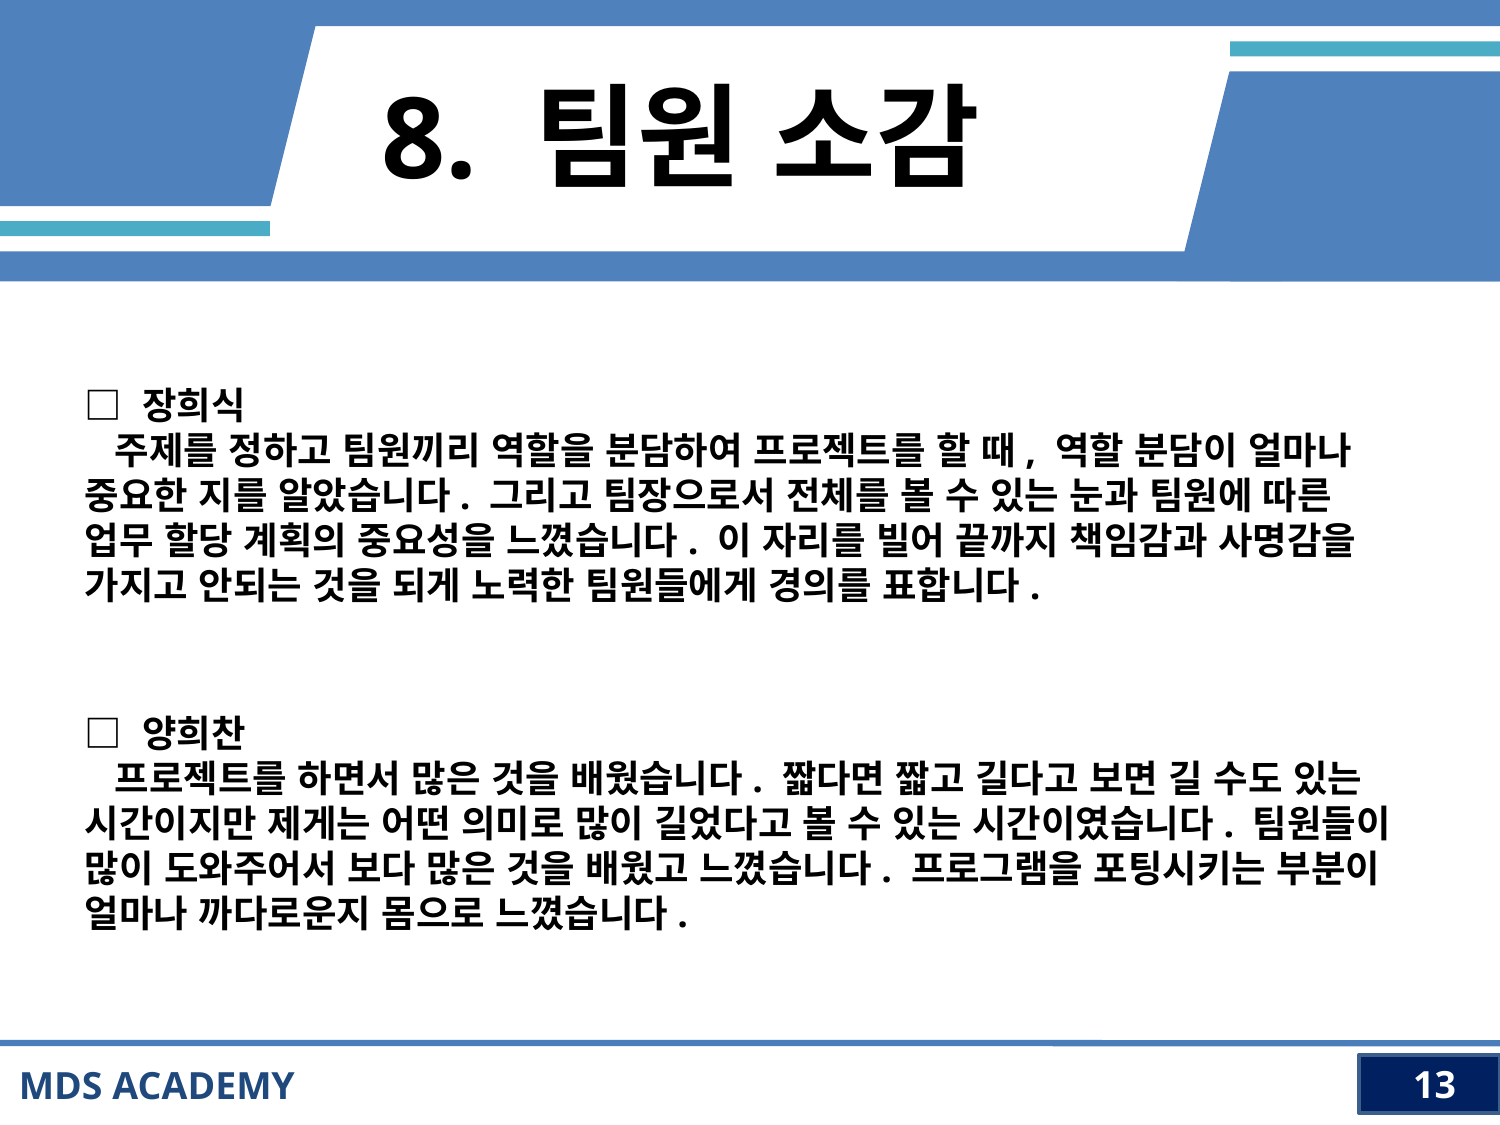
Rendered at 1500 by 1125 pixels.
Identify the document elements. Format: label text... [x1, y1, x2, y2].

text_box [0, 249, 1182, 283]
text_box 13 [1357, 1053, 1500, 1115]
text_box □ 장희식 주제를 정하고 팀원끼리 역할을 분담하여 프로젝트를 할 때, 역할 분담이 얼마나 중요한 지를 알았습니다. 그리고 팀장으로서 전체를 볼 수 있는 눈과 팀원에 따른 업무 할당 계획의 중요성을 느꼈습니다. 이 자리를 빌어 끝까지 책임감과 사명감을 가지고 안되는 것을 되게 노력한 팀원들에게 경의를 표합니다. [70, 374, 1418, 615]
text_box MDS ACADEMY [4, 1054, 311, 1115]
text_box [1174, 69, 1285, 284]
text_box [318, 0, 1500, 28]
text_box [0, 219, 272, 238]
text_box □ 양희찬 프로젝트를 하면서 많은 것을 배웠습니다. 짧다면 짧고 길다고 보면 길 수도 있는 시간이지만 제게는 어떤 의미로 많이 길었다고 볼 수 있는 시간이였습니다. 팀원들이 많이 도와주어서 보다 많은 것을 배웠고 느꼈습니다. 프로그램을 포팅시키는 부분이 얼마나 까다로운지 몸으로 느꼈습니다. [70, 703, 1418, 943]
text_box 8. 팀원 소감 [337, 58, 995, 209]
text_box [0, 0, 268, 208]
text_box [216, 0, 325, 209]
text_box [1231, 69, 1500, 283]
text_box [1228, 39, 1500, 58]
